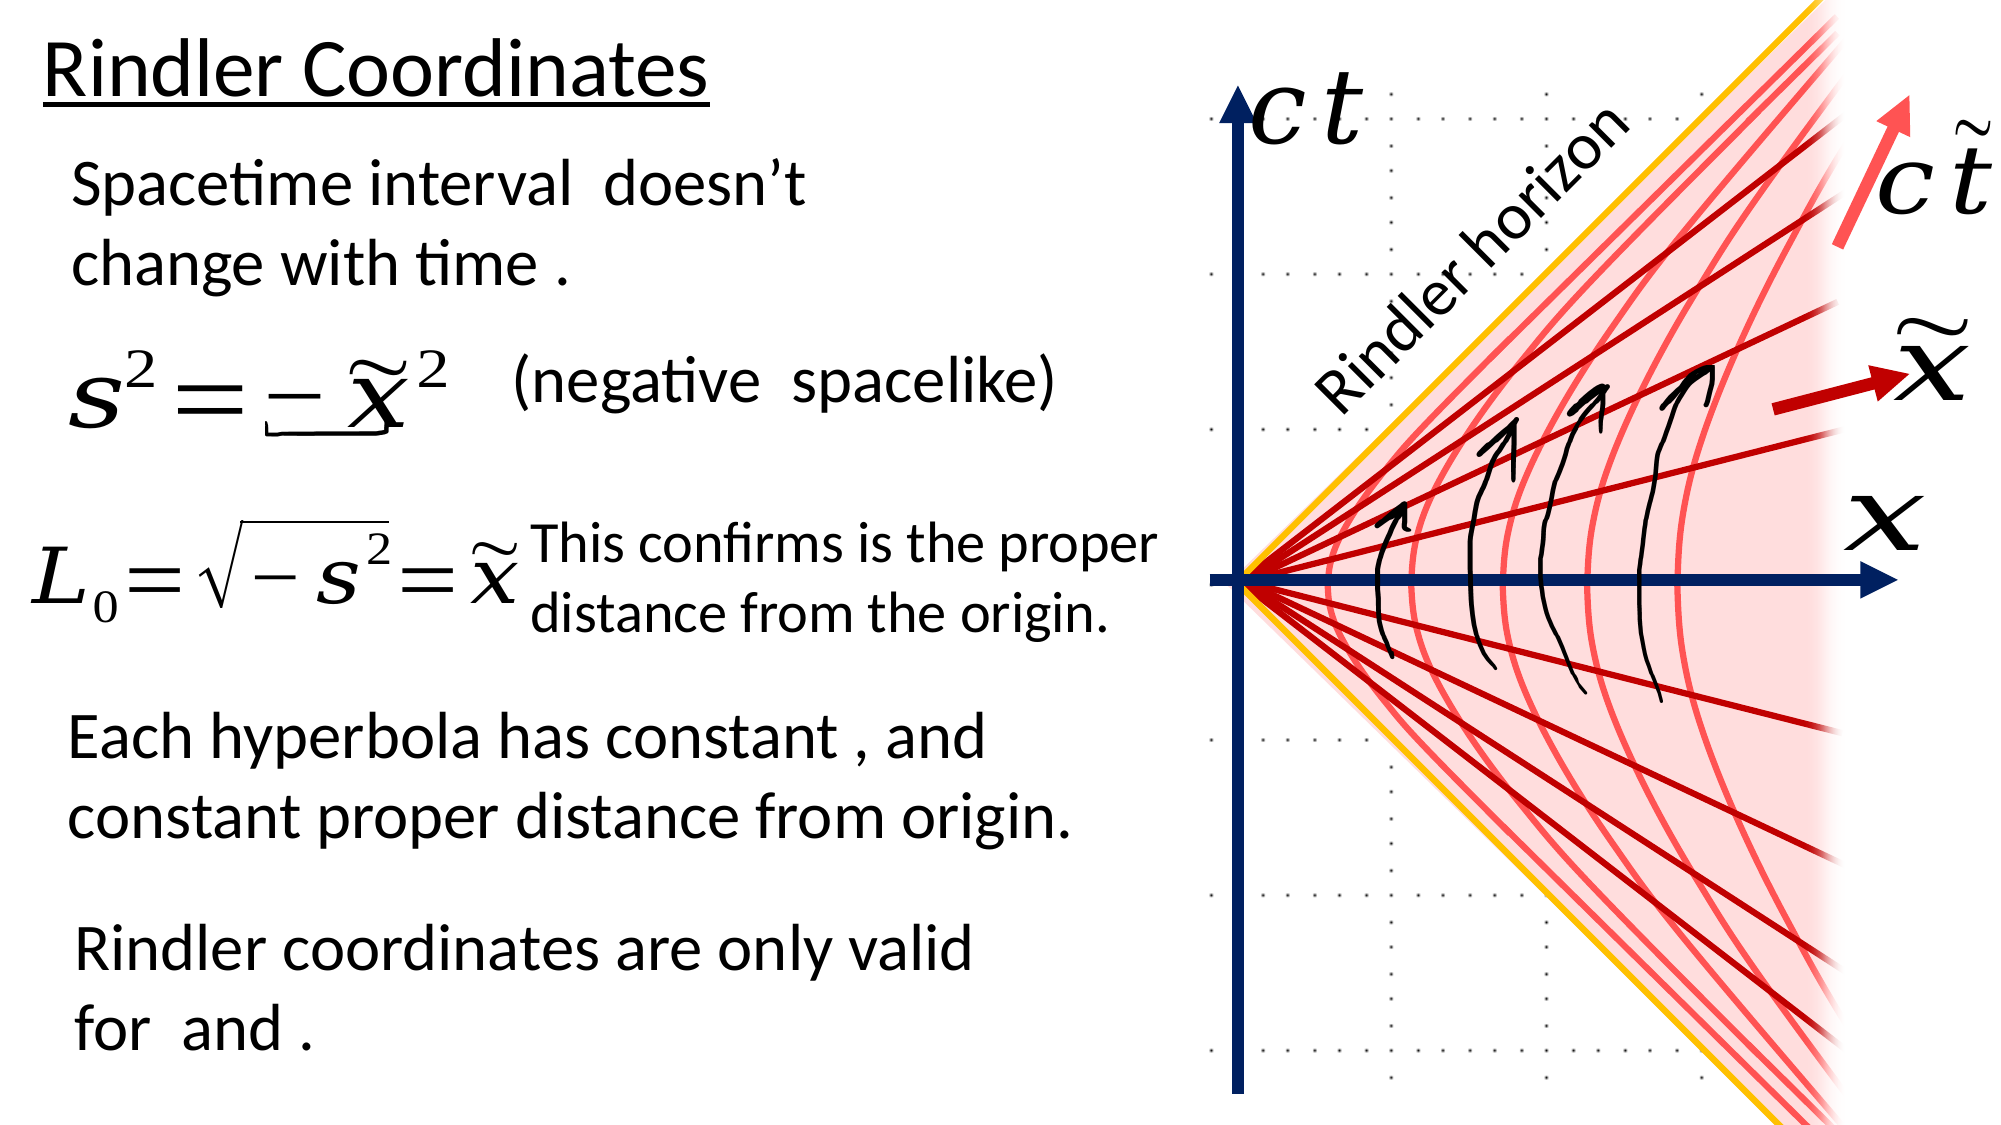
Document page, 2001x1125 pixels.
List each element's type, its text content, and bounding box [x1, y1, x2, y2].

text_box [1234, 0, 2000, 1125]
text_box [1837, 95, 1910, 247]
picture [265, 74, 1209, 1084]
text_box Rindler Coordinates [28, 5, 985, 121]
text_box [1209, 52, 1932, 1094]
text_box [1773, 373, 1910, 410]
